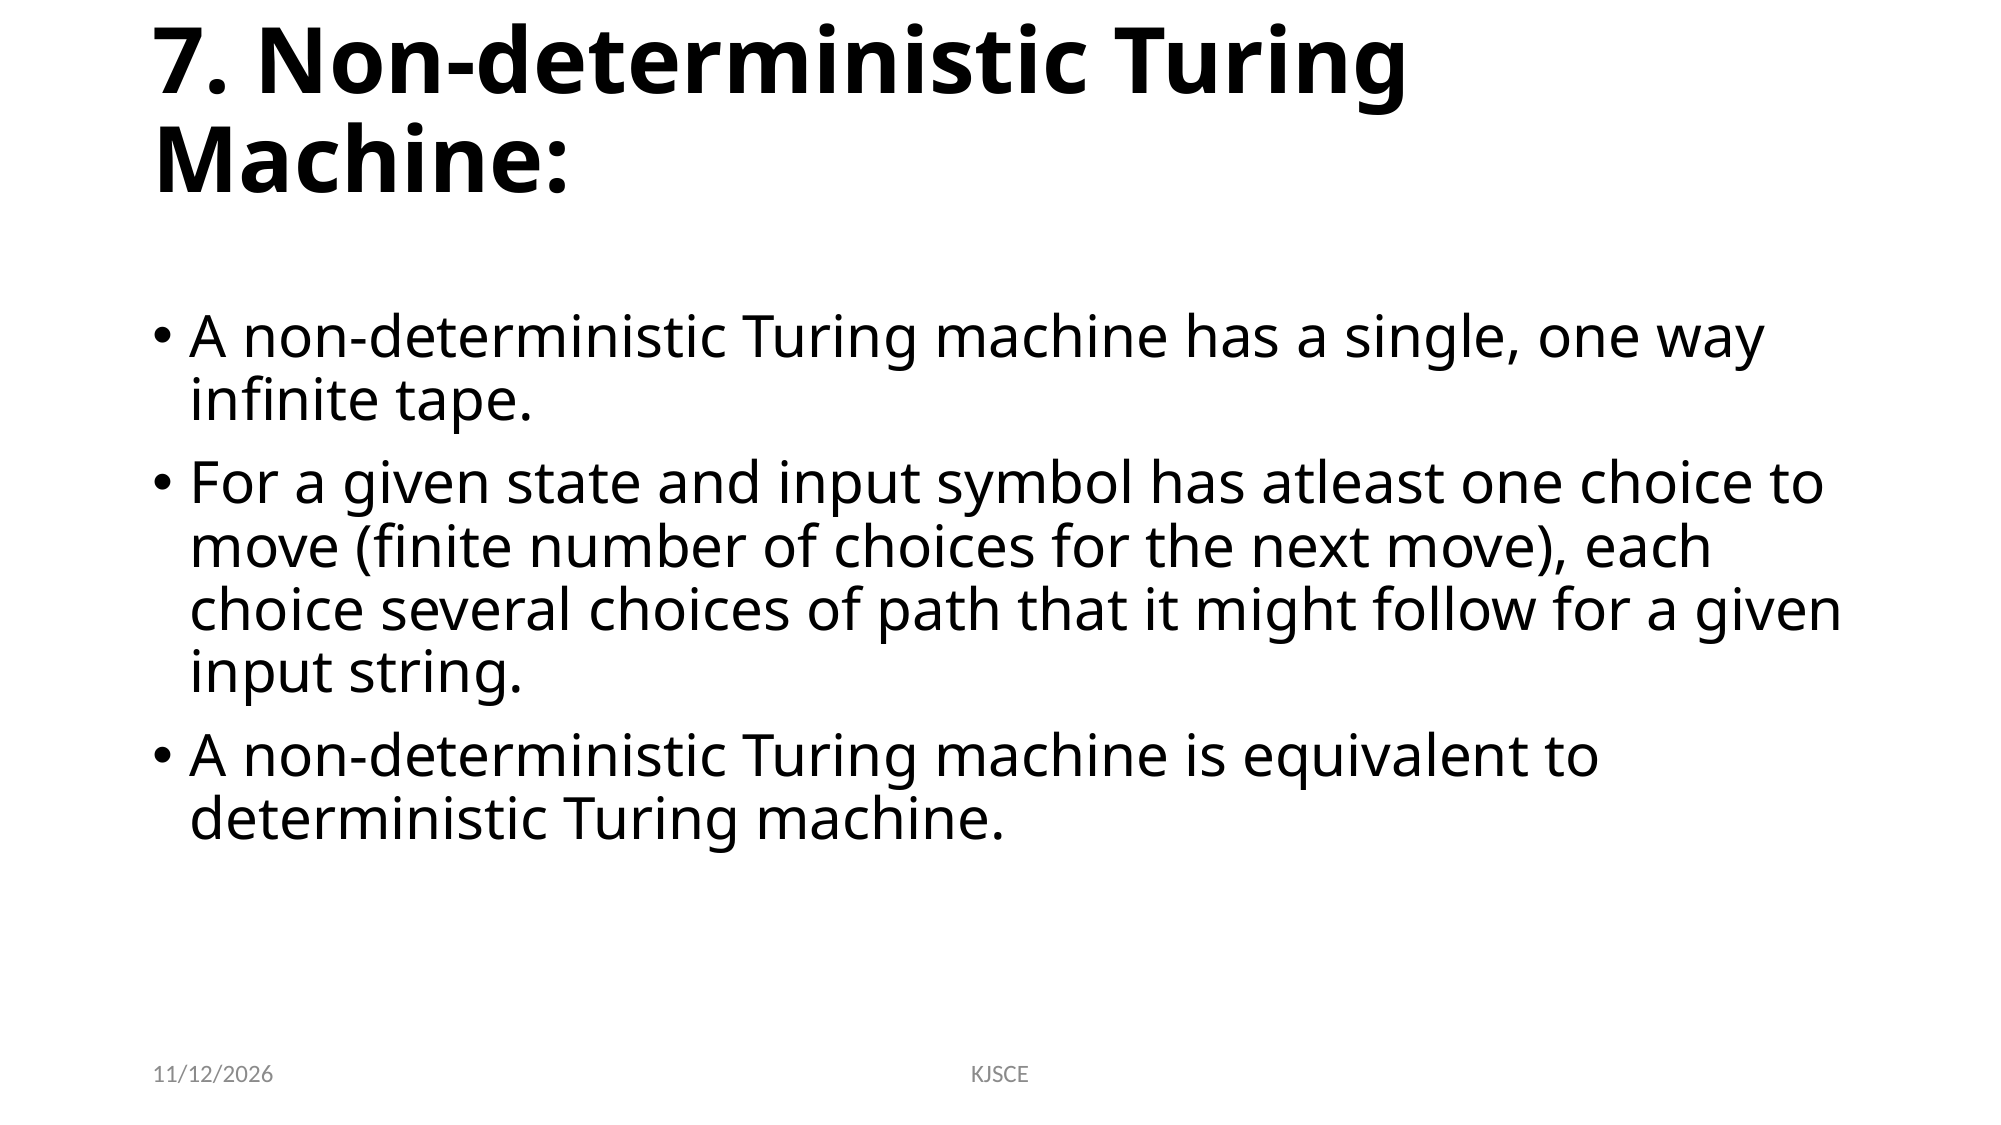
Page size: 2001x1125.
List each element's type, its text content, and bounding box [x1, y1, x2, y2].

footer KJSCE [662, 1042, 1338, 1103]
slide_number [137, 1042, 588, 1103]
list A non-deterministic Turing machine has a single, one way infinite tape. For a given state and input symbol has atleast one choice to move (finite number of choices for the next move), each choice several choices of path that it might follow for a given input string. A non-deterministic Turing machine is equivalent to deterministic Turing machine. [137, 299, 1863, 1014]
title 7. Non-deterministic Turing Machine: [137, 59, 1863, 278]
